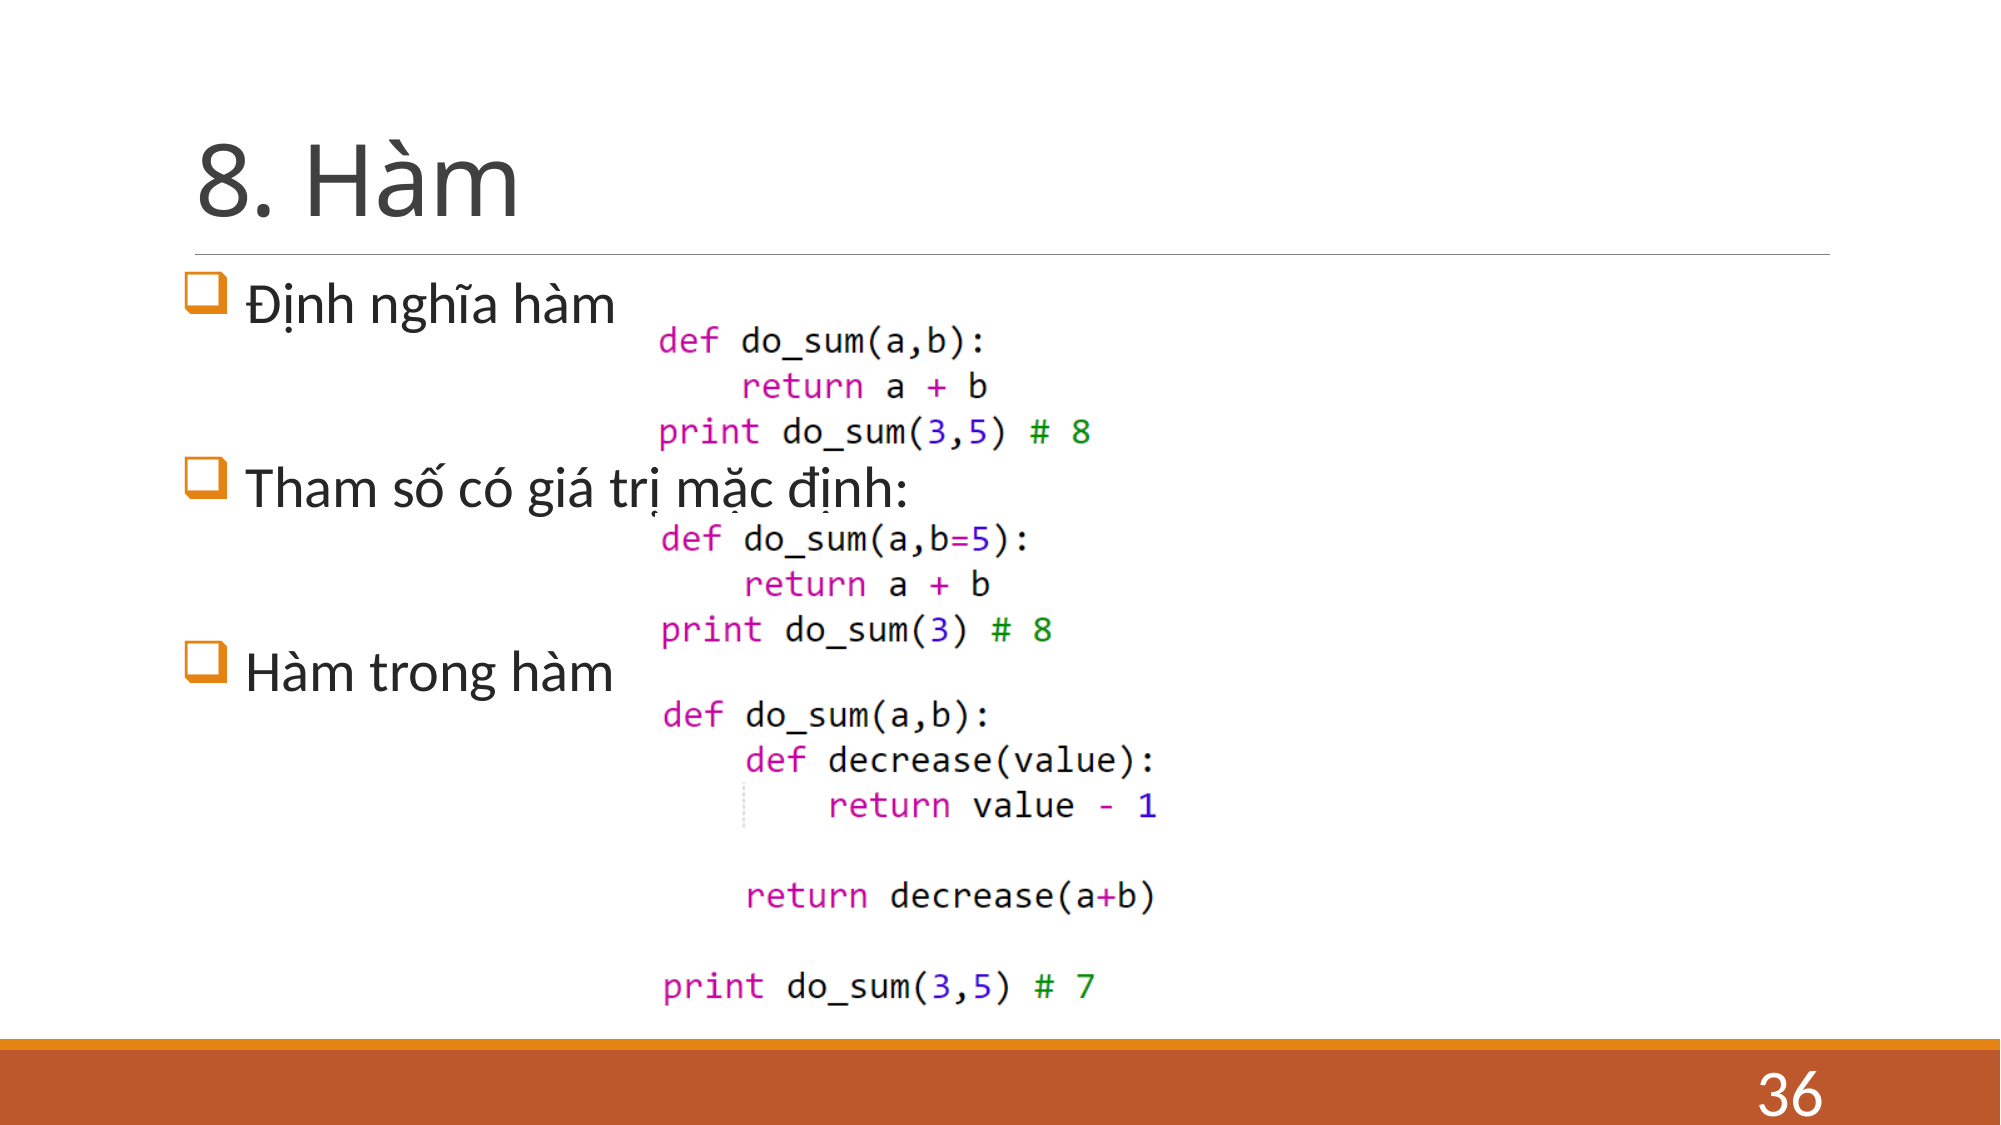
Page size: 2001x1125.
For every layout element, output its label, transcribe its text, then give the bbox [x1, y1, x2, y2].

title 8. Hàm [180, 47, 1830, 244]
picture [654, 513, 1067, 659]
picture [654, 319, 1099, 460]
slide_number 36 [1624, 1059, 1840, 1120]
list Định nghĩa hàm Tham số có giá trị mặc định: Hàm trong hàm [180, 265, 1830, 963]
picture [654, 693, 1167, 1012]
